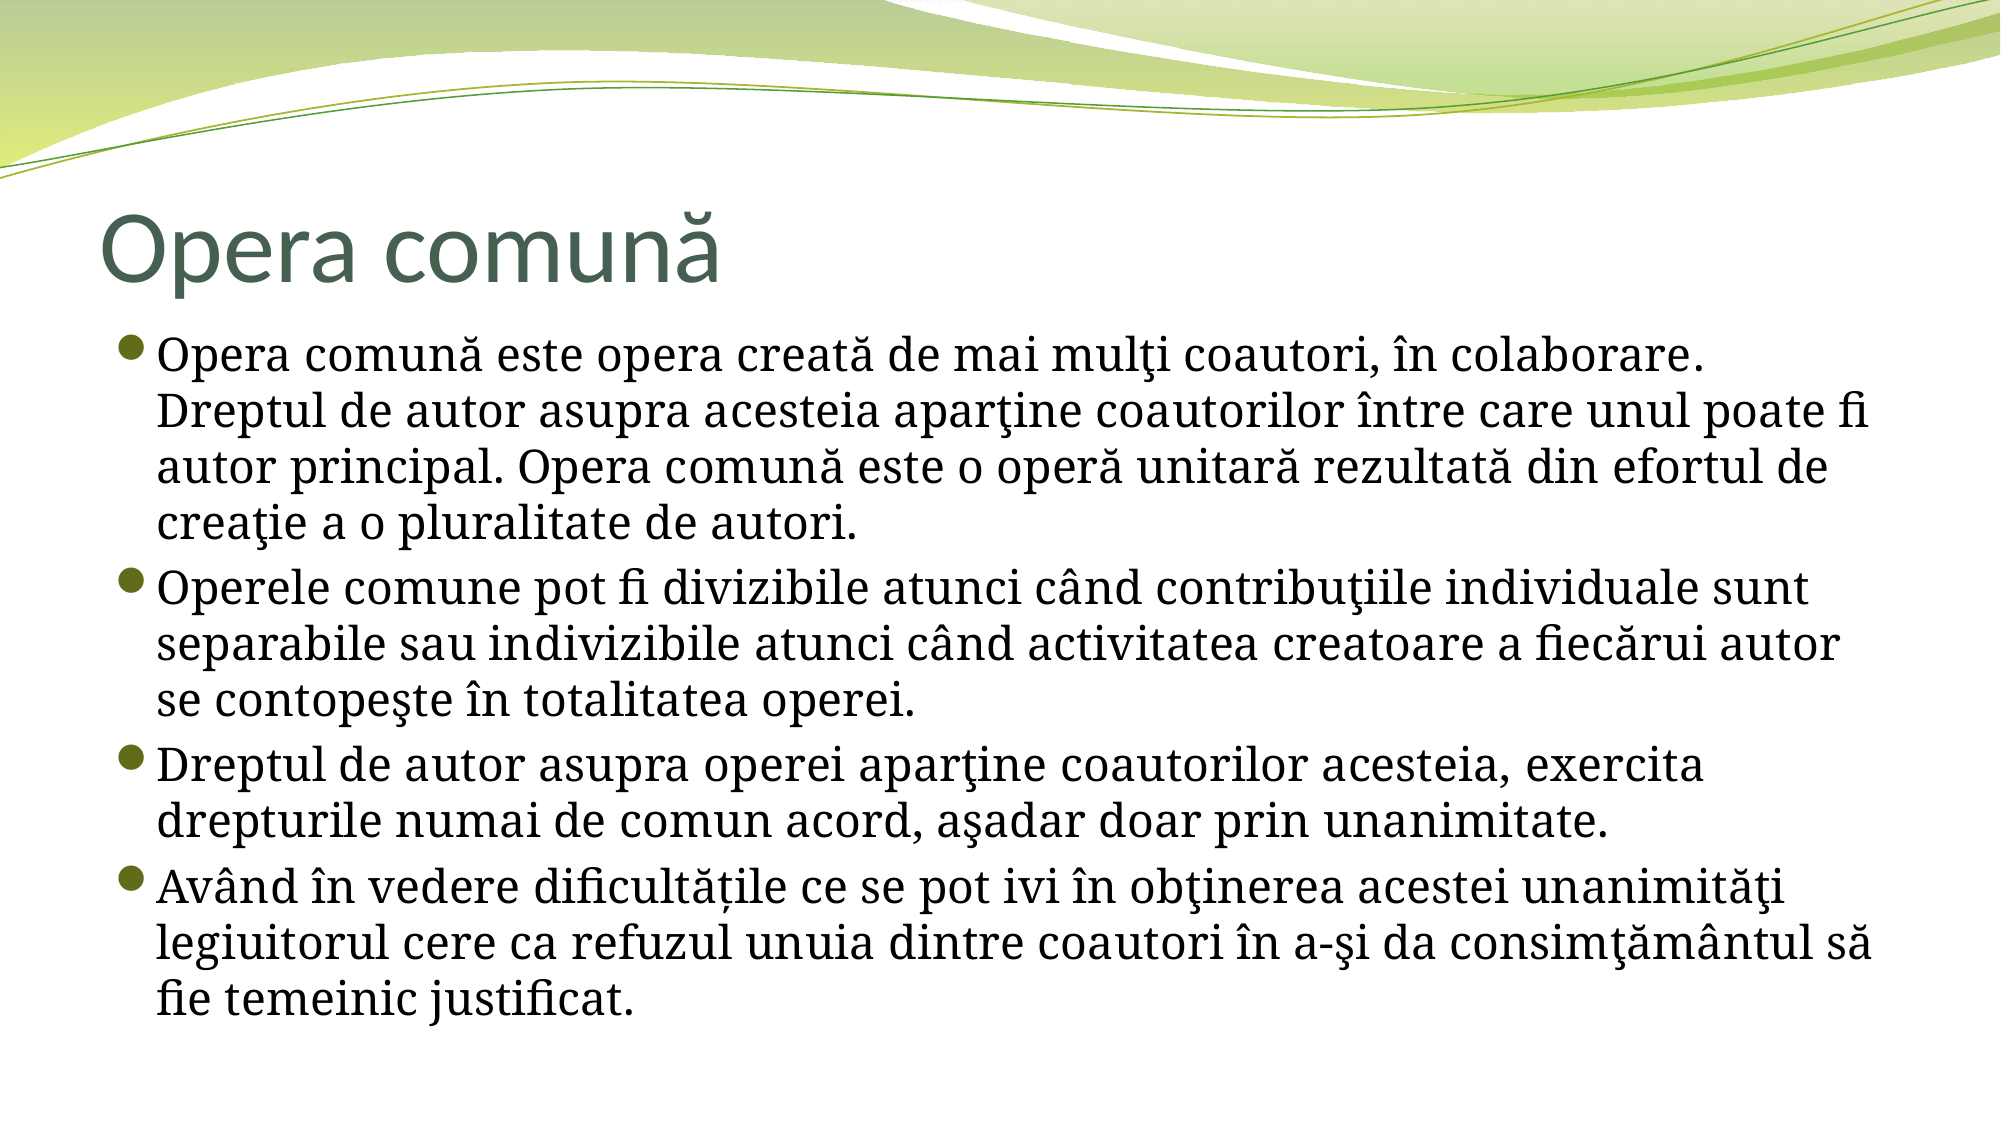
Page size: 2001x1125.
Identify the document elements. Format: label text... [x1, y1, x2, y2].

title Opera comună [99, 115, 1900, 303]
list Opera comună este opera creată de mai mulţi coautori, în colaborare. Dreptul de autor asupra acesteia aparţine coautorilor între care unul poate fi autor principal. Opera comună este o operă unitară rezultată din efortul de creaţie a o pluralitate de autori. Operele comune pot fi divizibile atunci când contribuţiile individuale sunt separabile sau indivizibile atunci când activitatea creatoare a fiecărui autor se contopeşte în totalitatea operei. Dreptul de autor asupra operei aparţine coautorilor acesteia, exercita drepturile numai de comun acord, aşadar doar prin unanimitate. Având în vedere dificultățile ce se pot ivi în obţinerea acestei unanimităţi legiuitorul cere ca refuzul unuia dintre coautori în a-şi da consimţământul să fie temeinic justificat. [99, 317, 1900, 1038]
